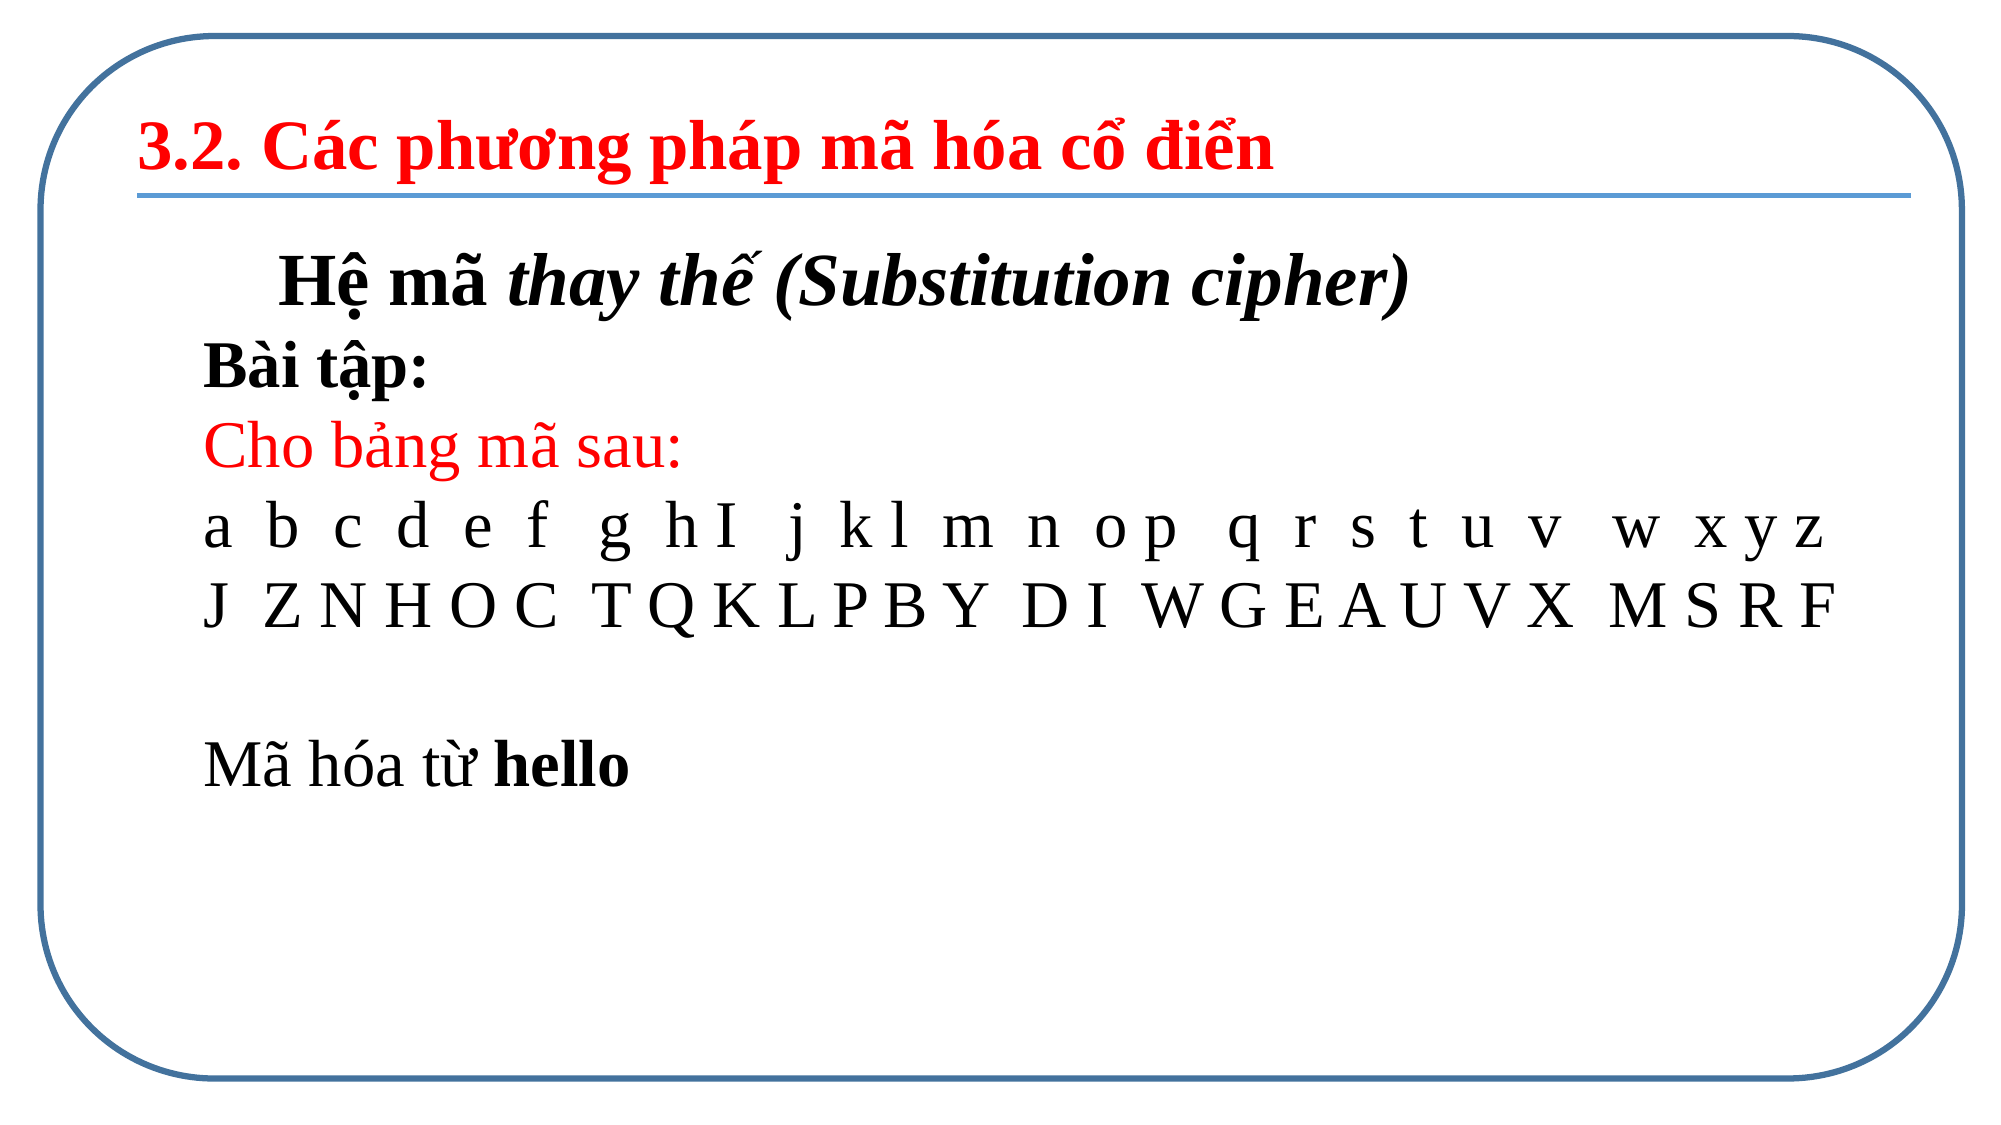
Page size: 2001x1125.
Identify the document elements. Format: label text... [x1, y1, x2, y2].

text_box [40, 35, 1962, 1079]
text_box 3.2. Các phương pháp mã hóa cổ điển [1962, 90, 1970, 191]
